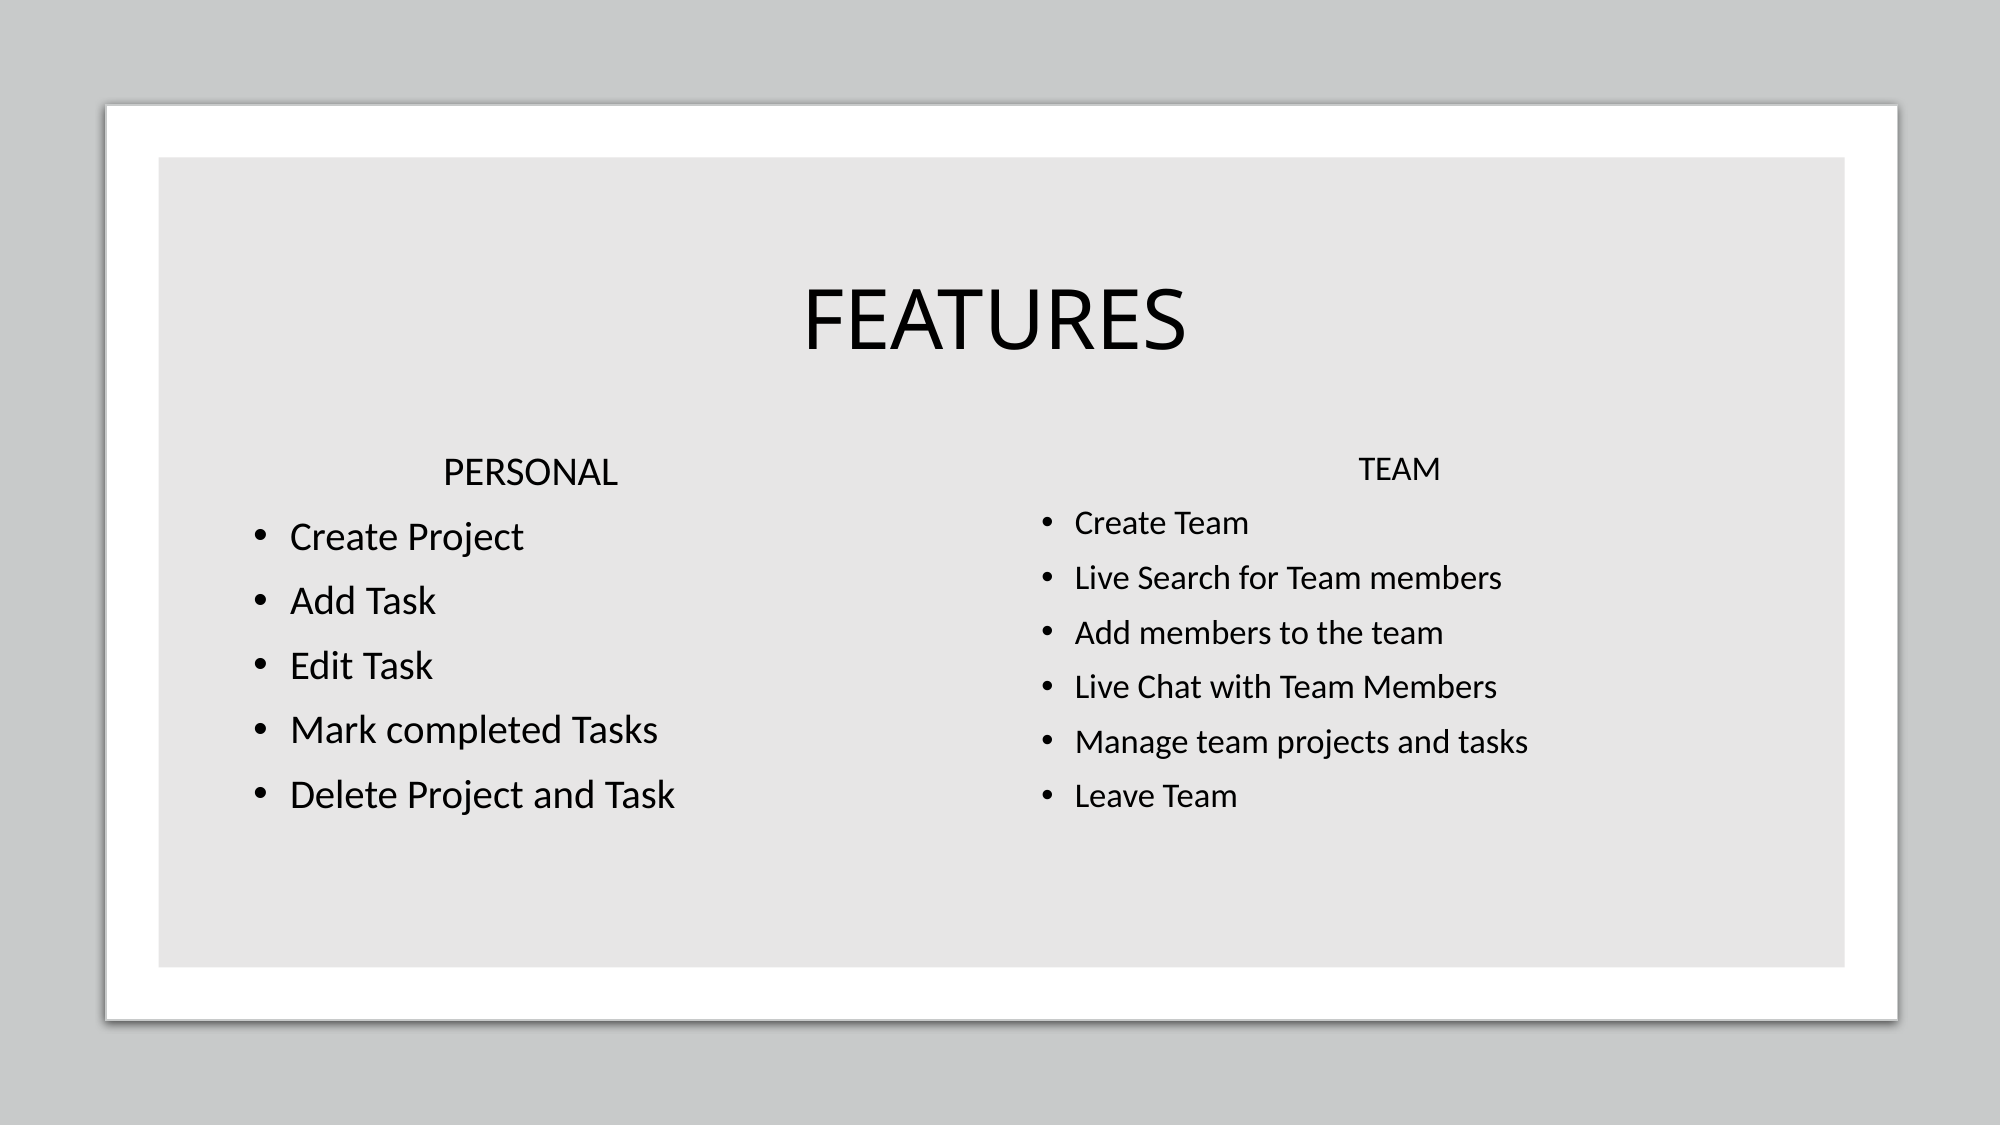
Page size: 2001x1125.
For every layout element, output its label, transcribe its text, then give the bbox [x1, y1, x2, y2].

title FEATURES [238, 236, 1774, 408]
text_box [158, 156, 1846, 968]
text_box [105, 104, 1898, 1021]
text_box [0, 0, 2000, 1125]
text_box TEAM Create Team Live Search for Team members Add members to the team Live Chat with Team Members Manage team projects and tasks Leave Team [1026, 443, 1774, 827]
list PERSONAL Create Project Add Task Edit Task Mark completed Tasks Delete Project and Task [238, 443, 824, 827]
